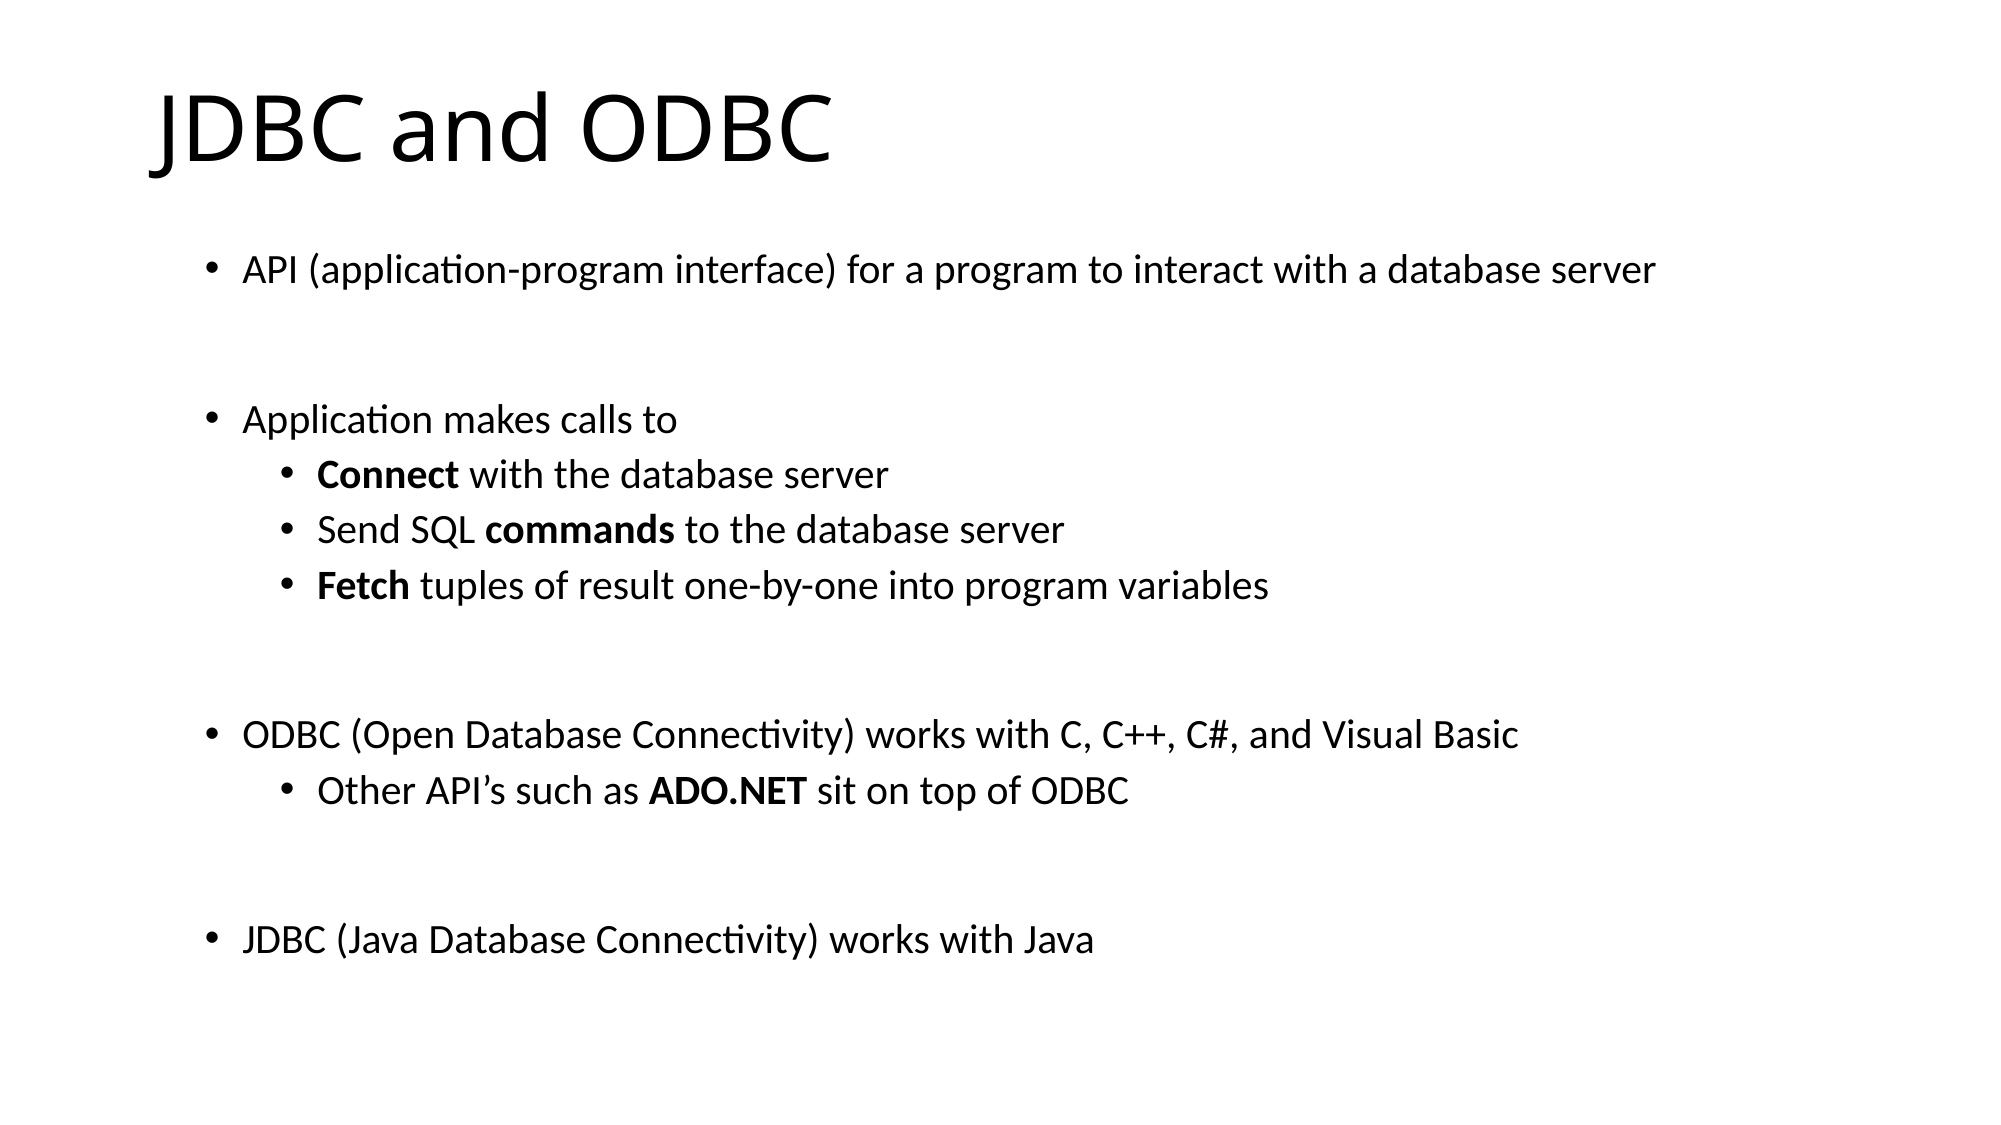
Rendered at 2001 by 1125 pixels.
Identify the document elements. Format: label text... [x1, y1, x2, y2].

list API (application-program interface) for a program to interact with a database server Application makes calls to Connect with the database server Send SQL commands to the database server Fetch tuples of result one-by-one into program variables ODBC (Open Database Connectivity) works with C, C++, C#, and Visual Basic Other API’s such as ADO.NET sit on top of ODBC JDBC (Java Database Connectivity) works with Java [189, 240, 1915, 954]
title JDBC and ODBC [141, 22, 1867, 240]
